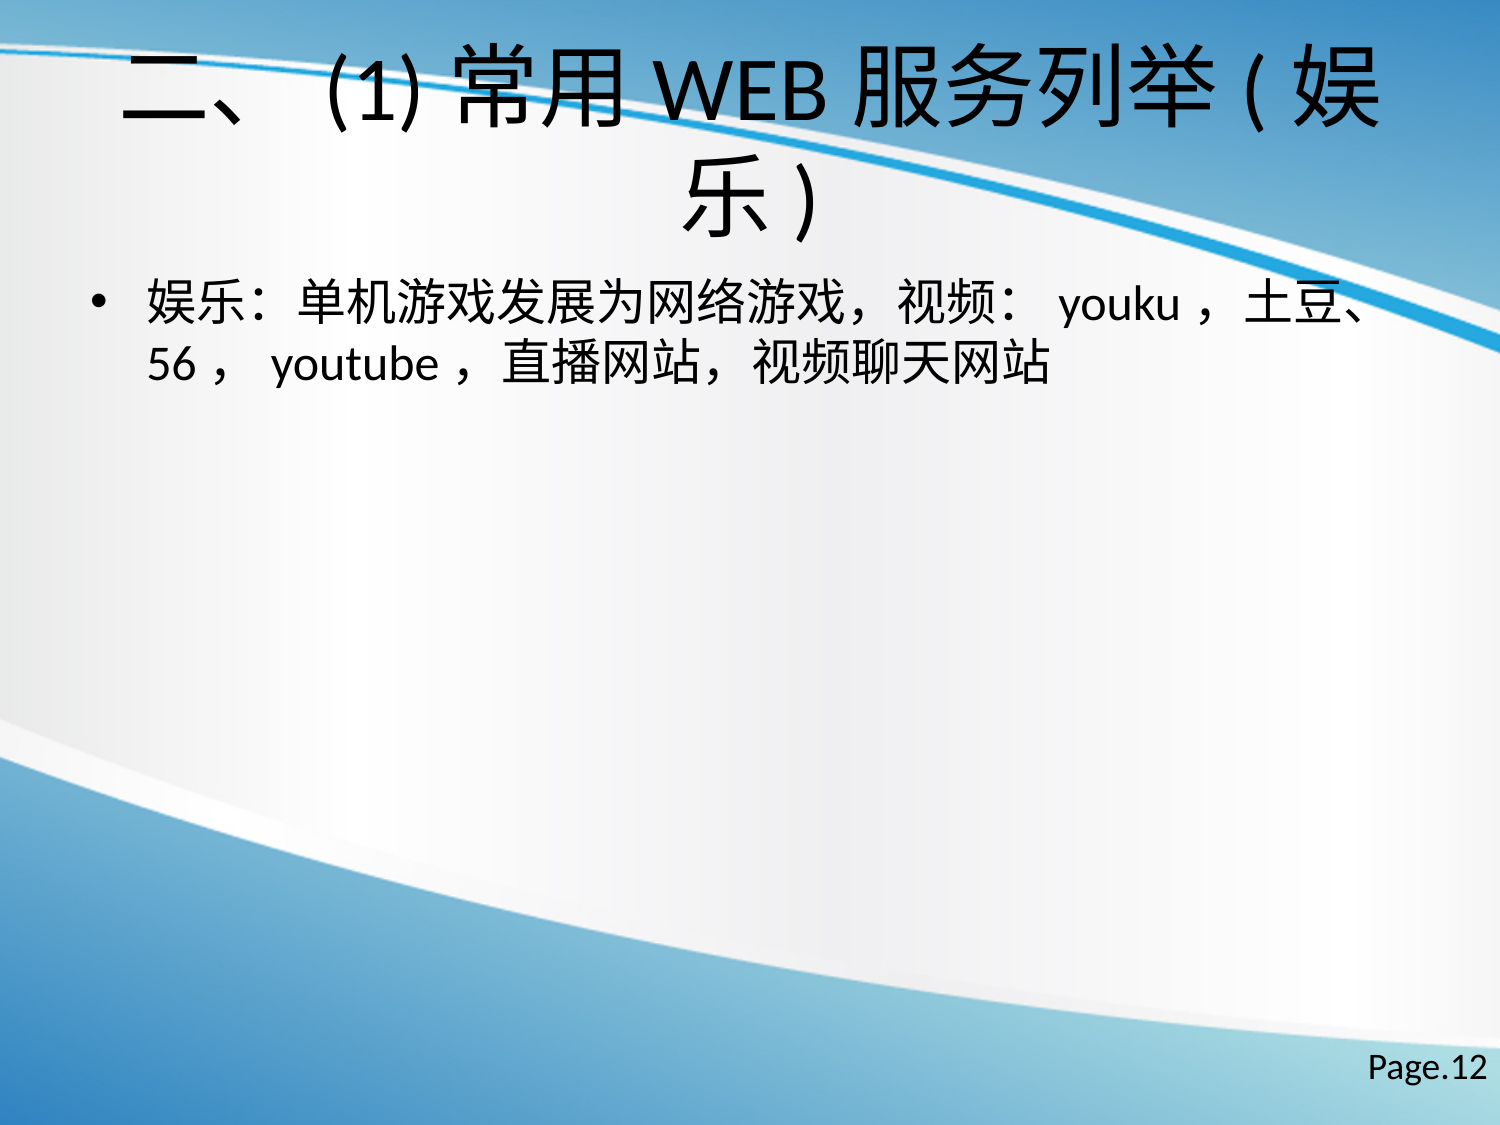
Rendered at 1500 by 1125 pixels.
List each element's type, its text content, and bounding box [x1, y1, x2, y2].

title 二、(1)常用WEB服务列举(娱乐) [75, 45, 1425, 233]
list 娱乐：单机游戏发展为网络游戏，视频：youku，土豆、56，youtube，直播网站，视频聊天网站 [75, 262, 1425, 1005]
picture [0, 0, 1500, 1125]
text_box Page.12 [1353, 1034, 1500, 1095]
